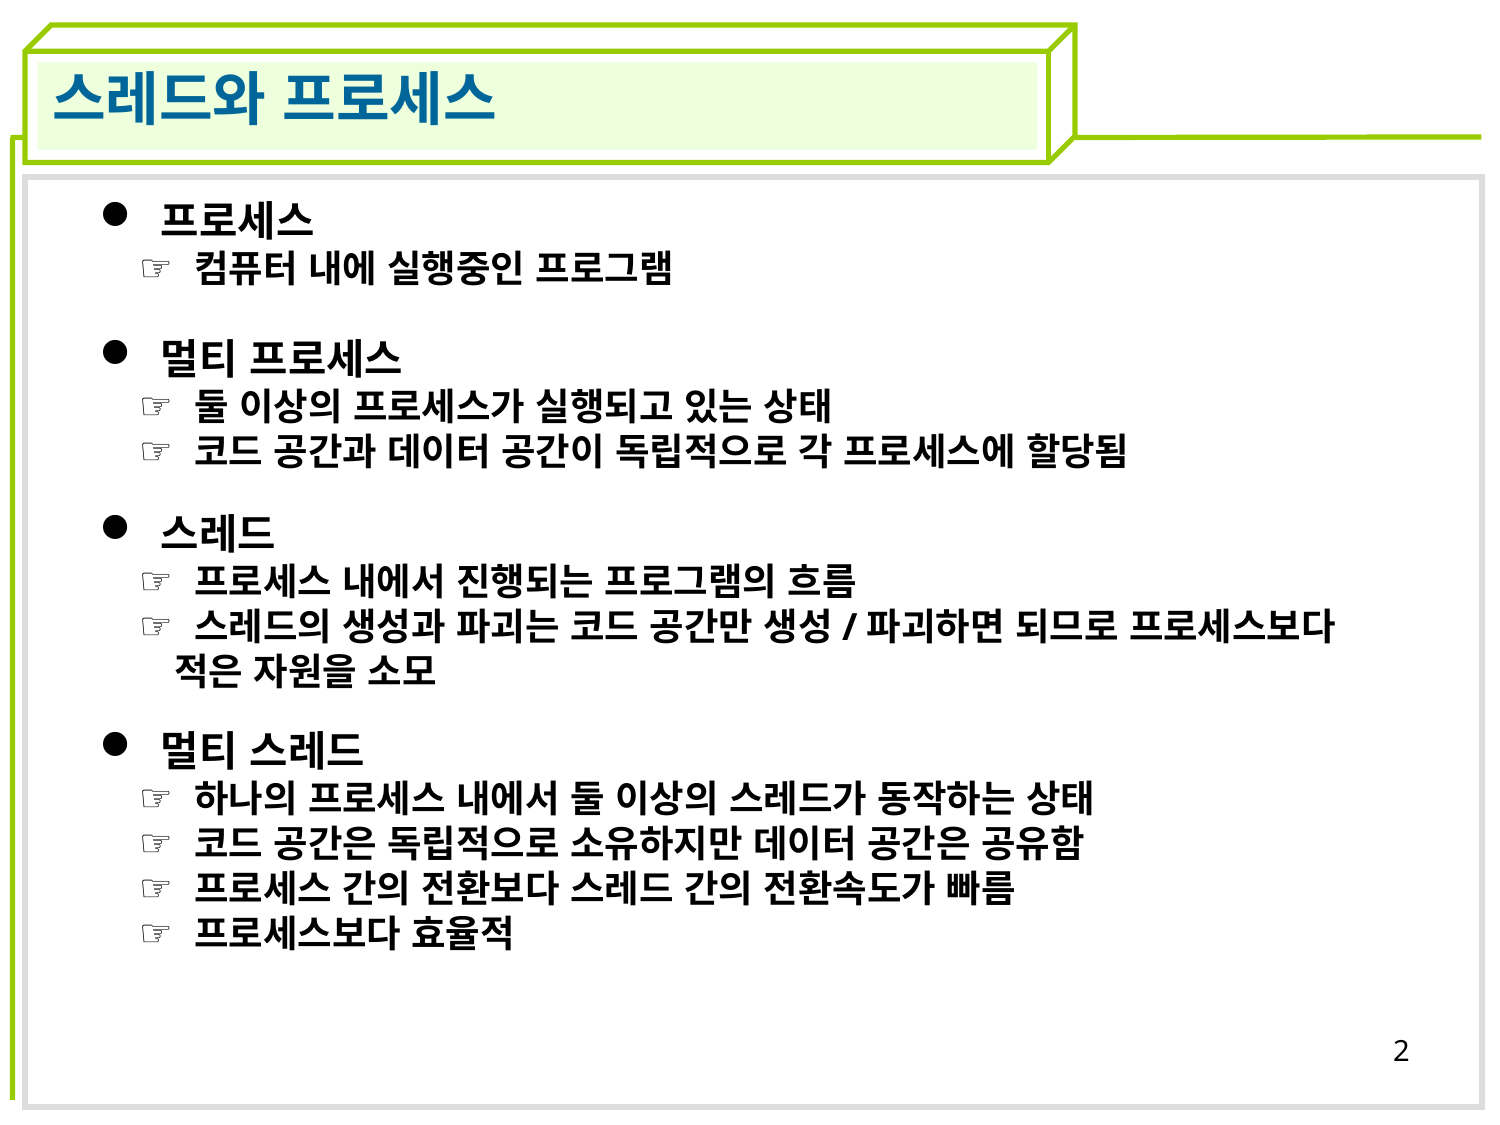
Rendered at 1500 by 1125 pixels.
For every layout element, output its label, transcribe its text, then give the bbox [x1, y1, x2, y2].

text_box 멀티 프로세스 둘 이상의 프로세스가 실행되고 있는 상태 코드 공간과 데이터 공간이 독립적으로 각 프로세스에 할당됨 [84, 325, 1413, 480]
slide_number 2 [1074, 1024, 1426, 1103]
text_box 멀티 스레드 하나의 프로세스 내에서 둘 이상의 스레드가 동작하는 상태 코드 공간은 독립적으로 소유하지만 데이터 공간은 공유함 프로세스 간의 전환보다 스레드 간의 전환속도가 빠름 프로세스보다 효율적 [84, 717, 1413, 963]
text_box 프로세스 컴퓨터 내에 실행중인 프로그램 [84, 187, 1413, 298]
text_box 스레드 프로세스 내에서 진행되는 프로그램의 흐름 스레드의 생성과 파괴는 코드 공간만 생성/파괴하면 되므로 프로세스보다 적은 자원을 소모 [84, 500, 1413, 700]
text_box 스레드와 프로세스 [37, 62, 1000, 144]
